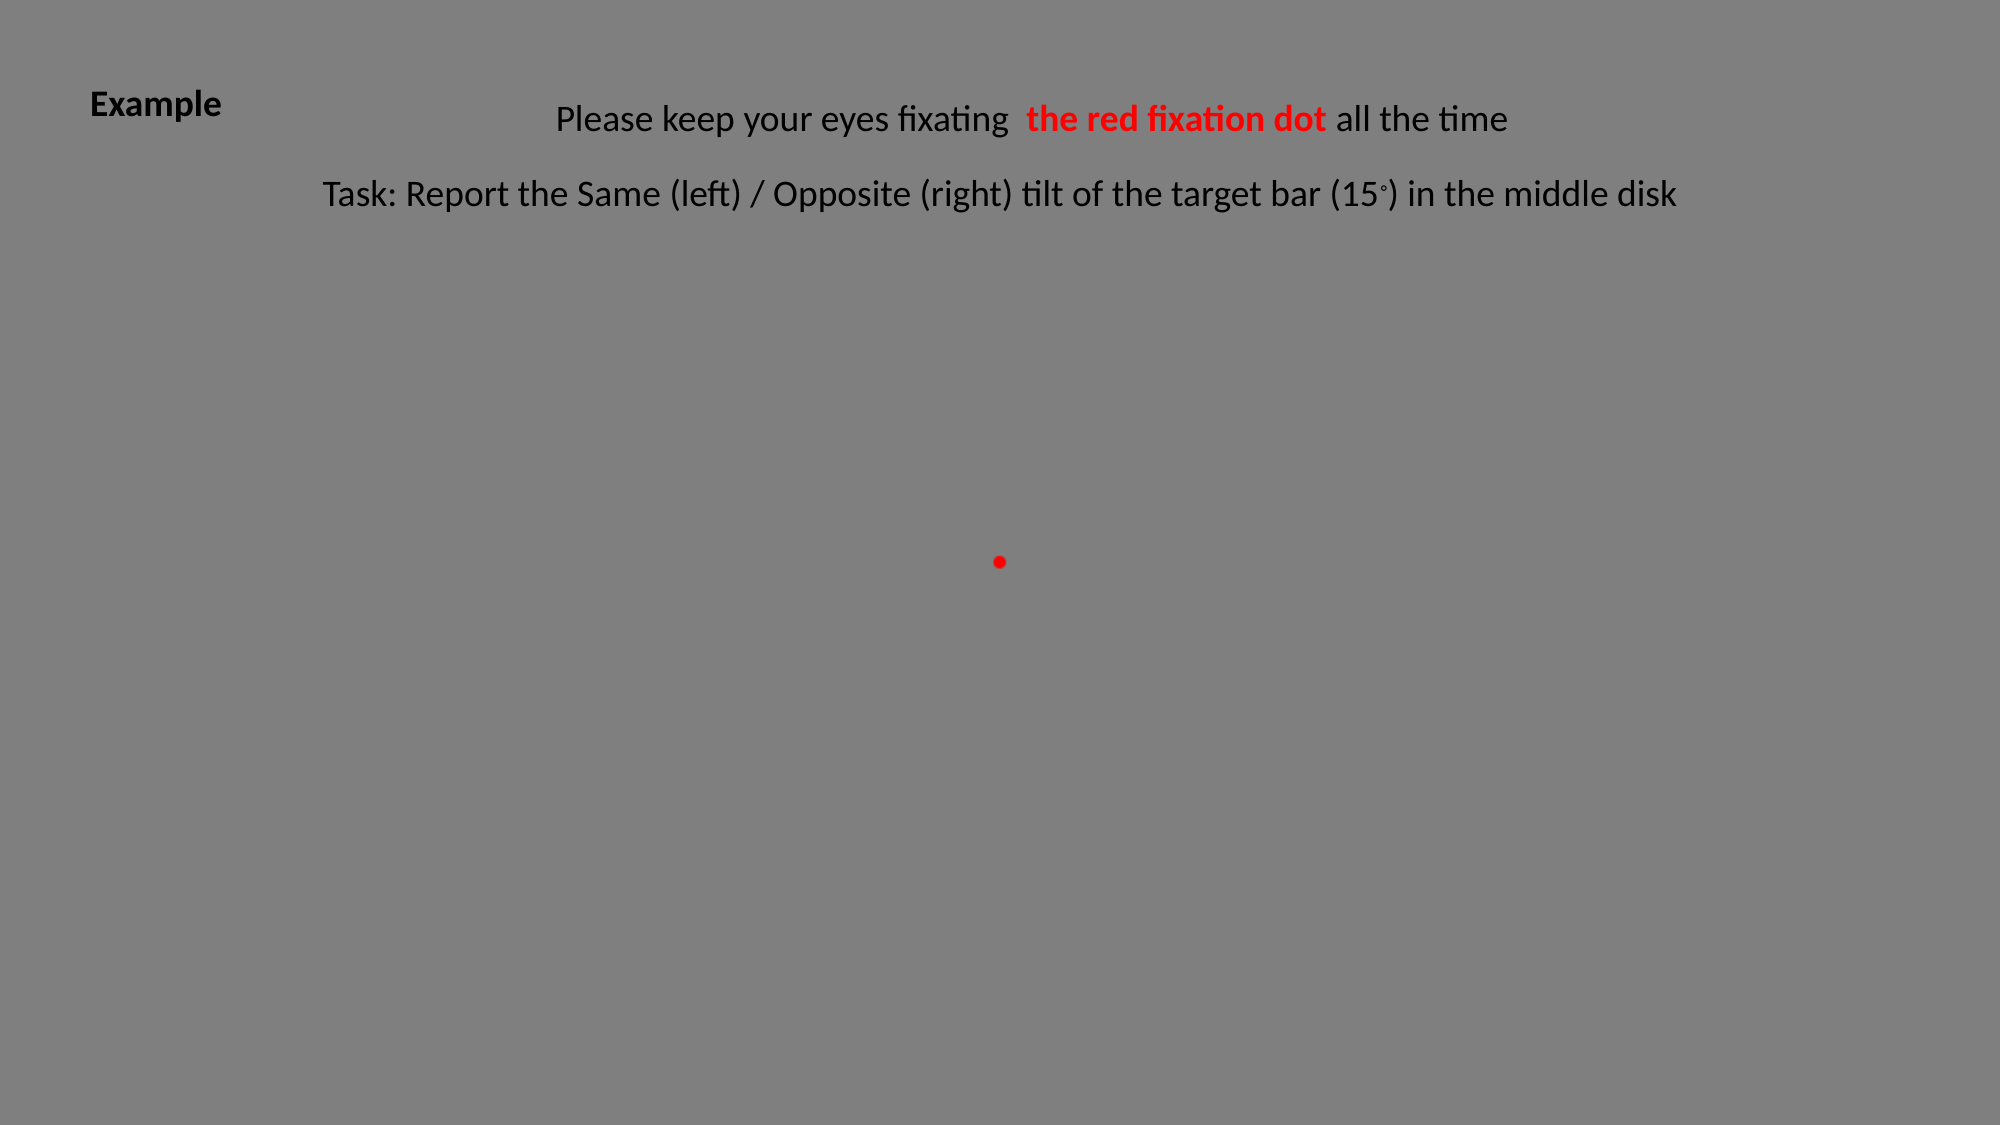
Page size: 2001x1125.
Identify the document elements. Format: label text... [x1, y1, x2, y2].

text_box Example Task: Report the Same (left) / Opposite (right) tilt of the target bar (15◦) in the middle disk [75, 71, 1925, 221]
text_box Please keep your eyes fixating the red fixation dot all the time [332, 86, 1732, 147]
picture [374, 406, 1625, 719]
